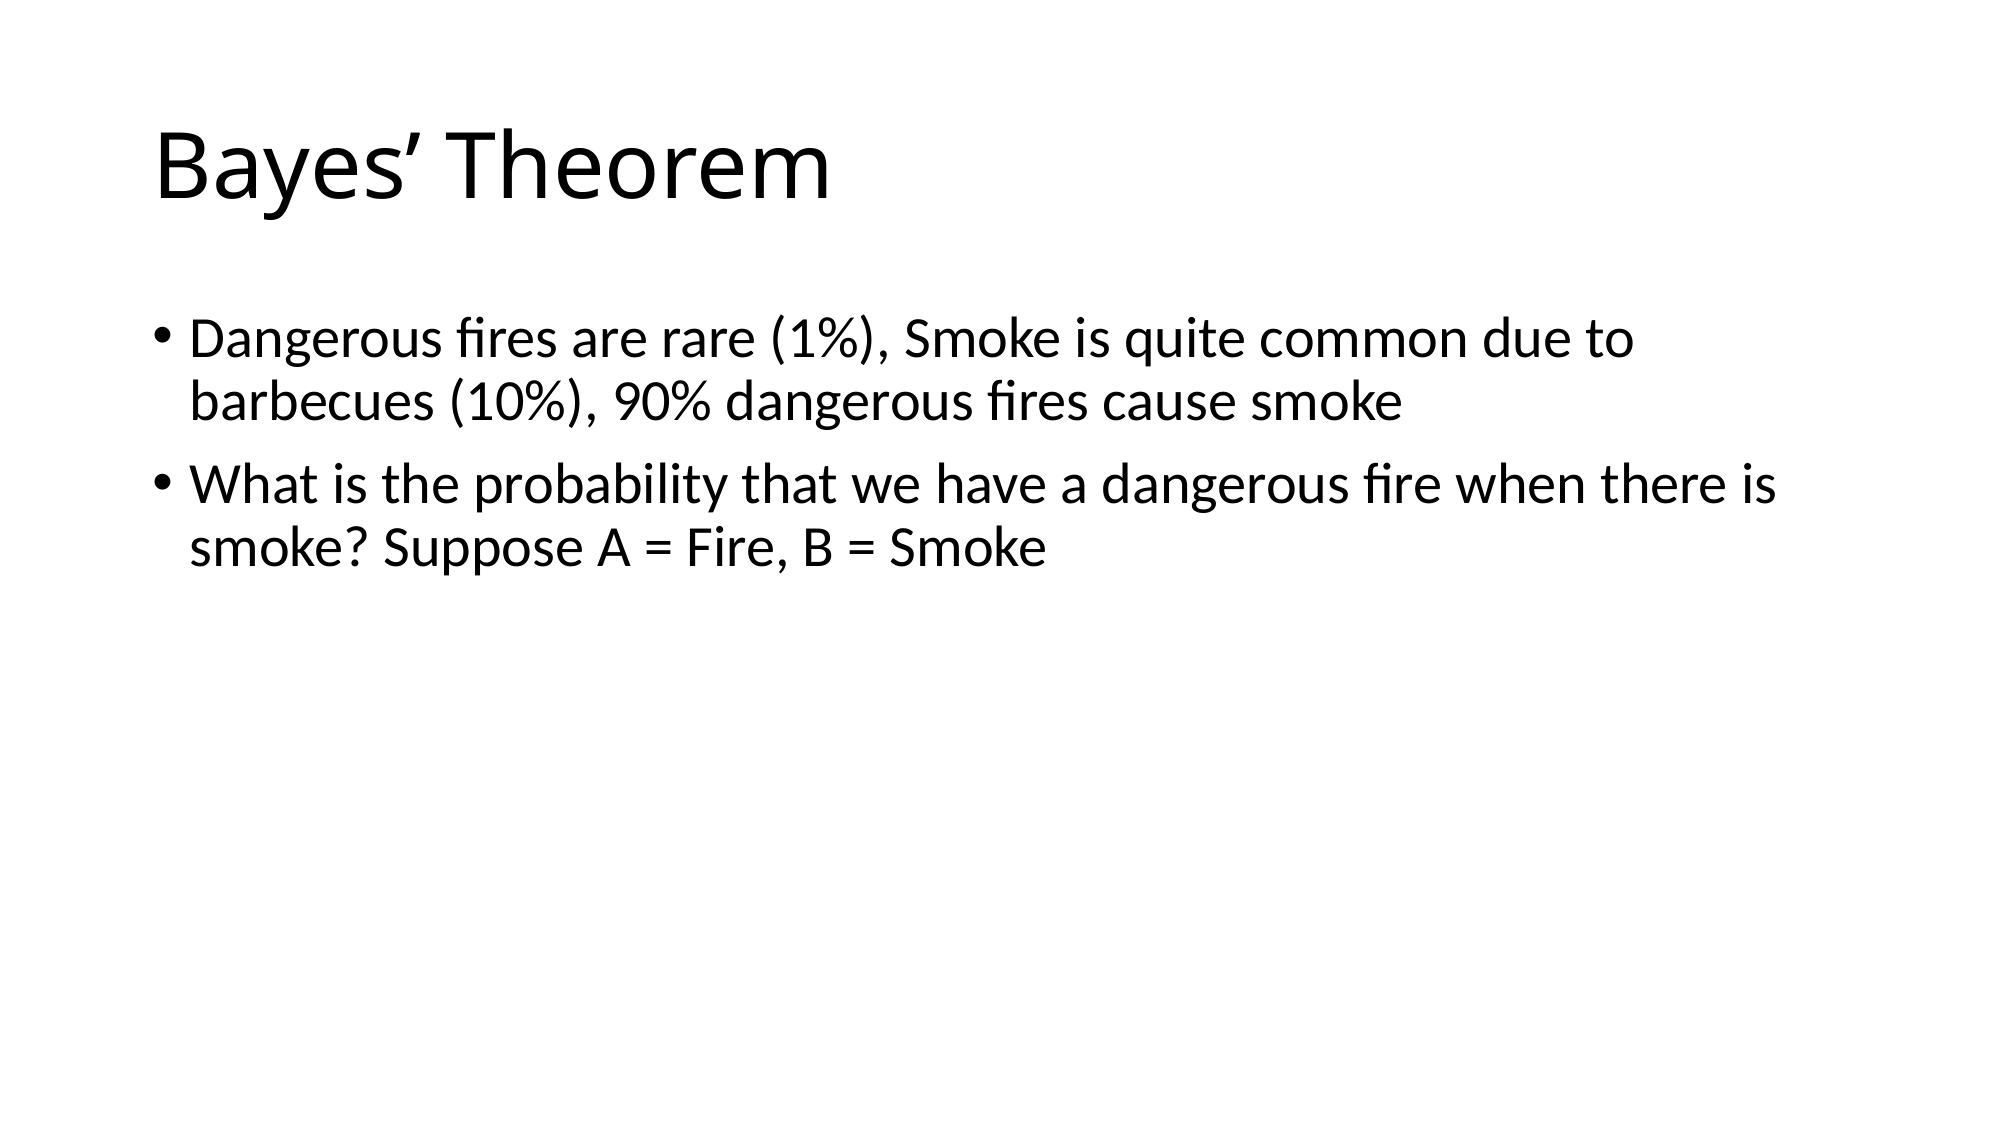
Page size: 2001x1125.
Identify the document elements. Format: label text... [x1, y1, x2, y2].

title Bayes’ Theorem [137, 59, 1863, 278]
